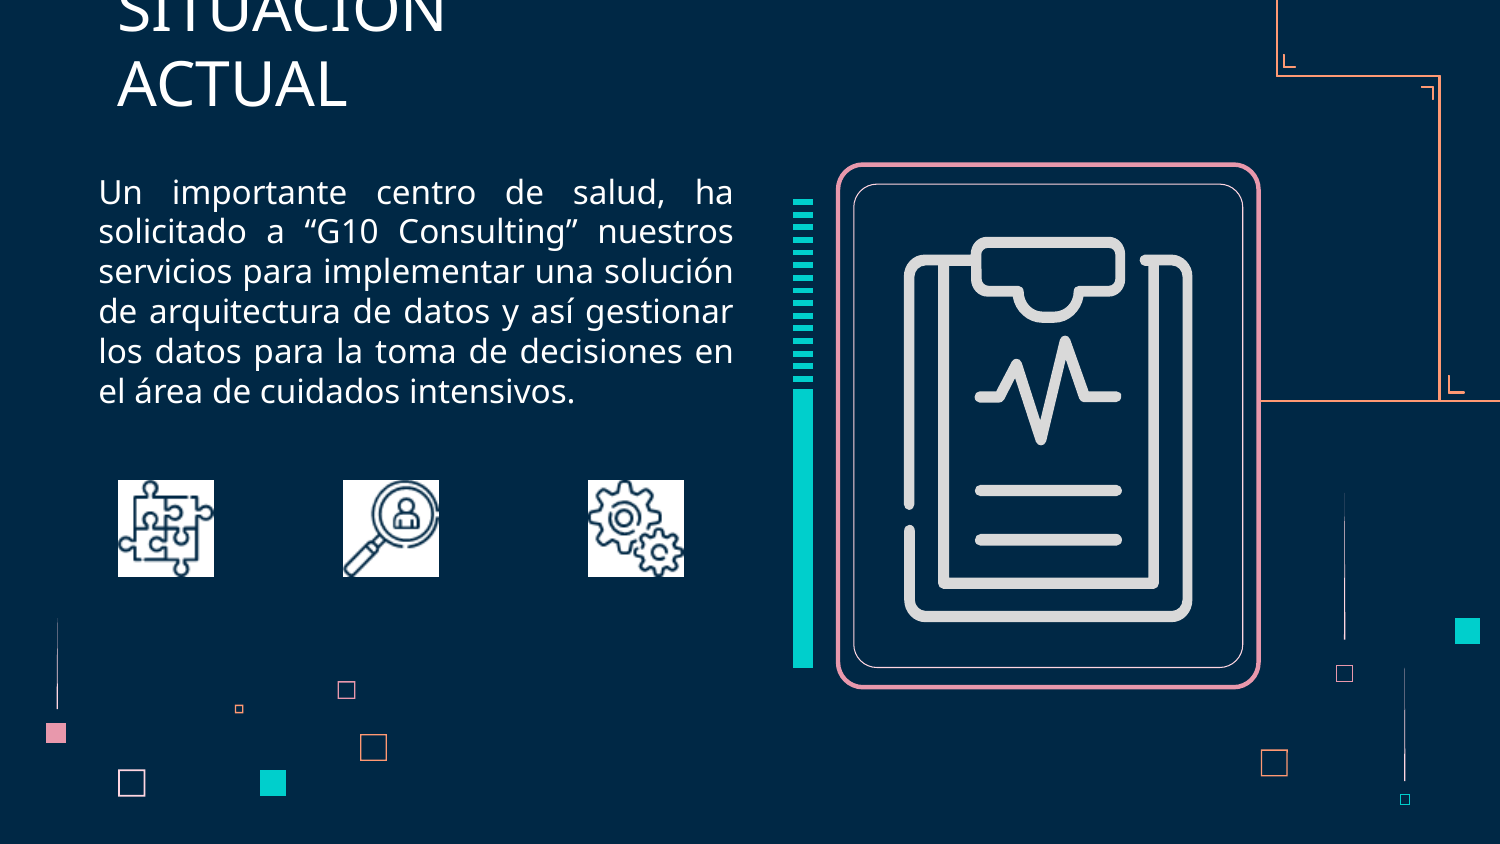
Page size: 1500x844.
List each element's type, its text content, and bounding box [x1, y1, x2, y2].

list Un importante centro de salud, ha solicitado a “G10 Consulting” nuestros servicios para implementar una solución de arquitectura de datos y así gestionar los datos para la toma de decisiones en el área de cuidados intensivos. [83, 155, 750, 470]
title SITUACION ACTUAL [102, 39, 611, 134]
picture [118, 480, 214, 577]
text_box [1260, 0, 1500, 402]
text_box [903, 236, 1194, 623]
picture [588, 480, 684, 577]
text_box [792, 162, 1262, 690]
picture [343, 480, 439, 577]
